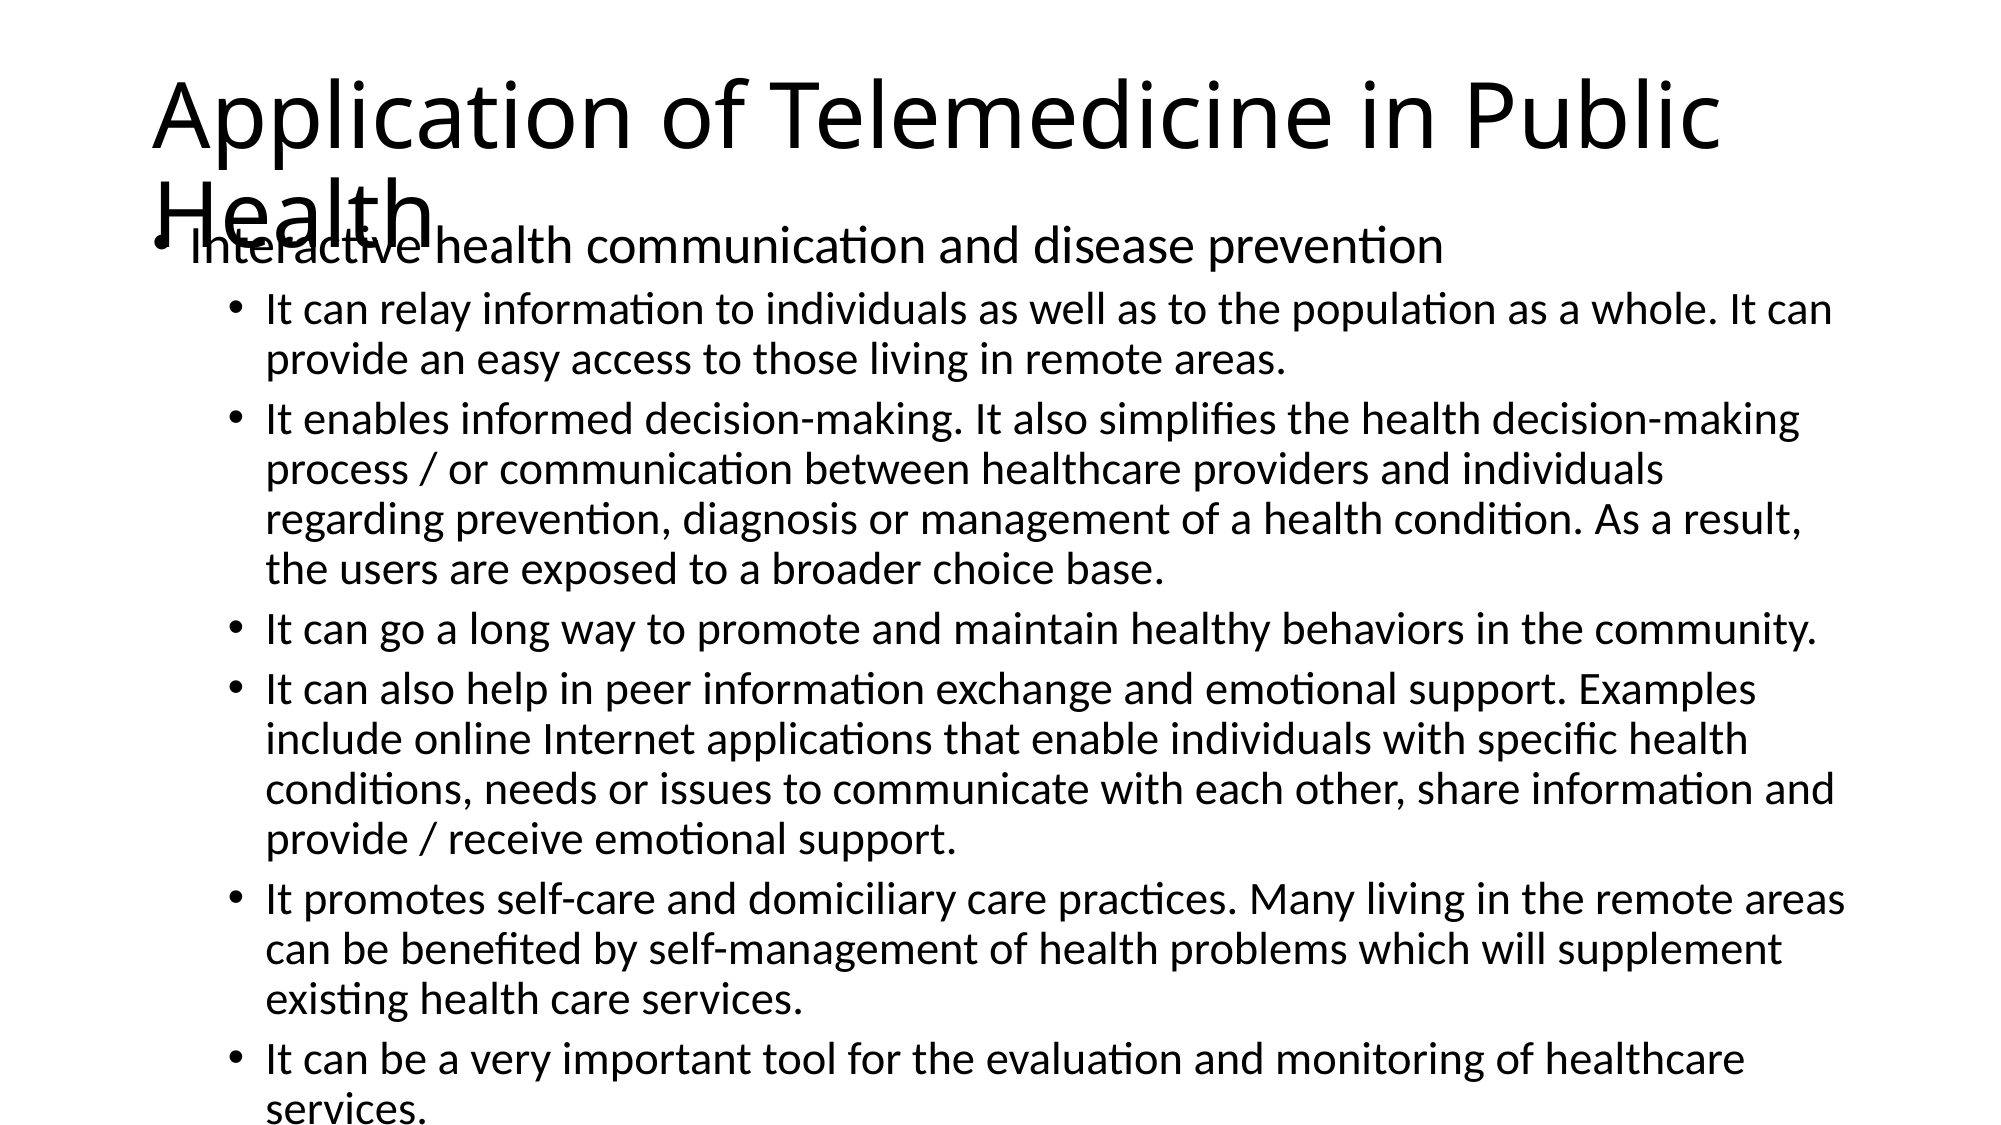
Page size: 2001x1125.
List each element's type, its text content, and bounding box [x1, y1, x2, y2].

list Interactive health communication and disease prevention It can relay information to individuals as well as to the population as a whole. It can provide an easy access to those living in remote areas. It enables informed decision-making. It also simplifies the health decision-making process / or communication between healthcare providers and individuals regarding prevention, diagnosis or management of a health condition. As a result, the users are exposed to a broader choice base. It can go a long way to promote and maintain healthy behaviors in the community. It can also help in peer information exchange and emotional support. Examples include online Internet applications that enable individuals with specific health conditions, needs or issues to communicate with each other, share information and provide / receive emotional support. It promotes self-care and domiciliary care practices. Many living in the remote areas can be benefited by self-management of health problems which will supplement existing health care services. It can be a very important tool for the evaluation and monitoring of healthcare services. [137, 208, 1863, 1125]
title Application of Telemedicine in Public Health [137, 59, 1863, 208]
